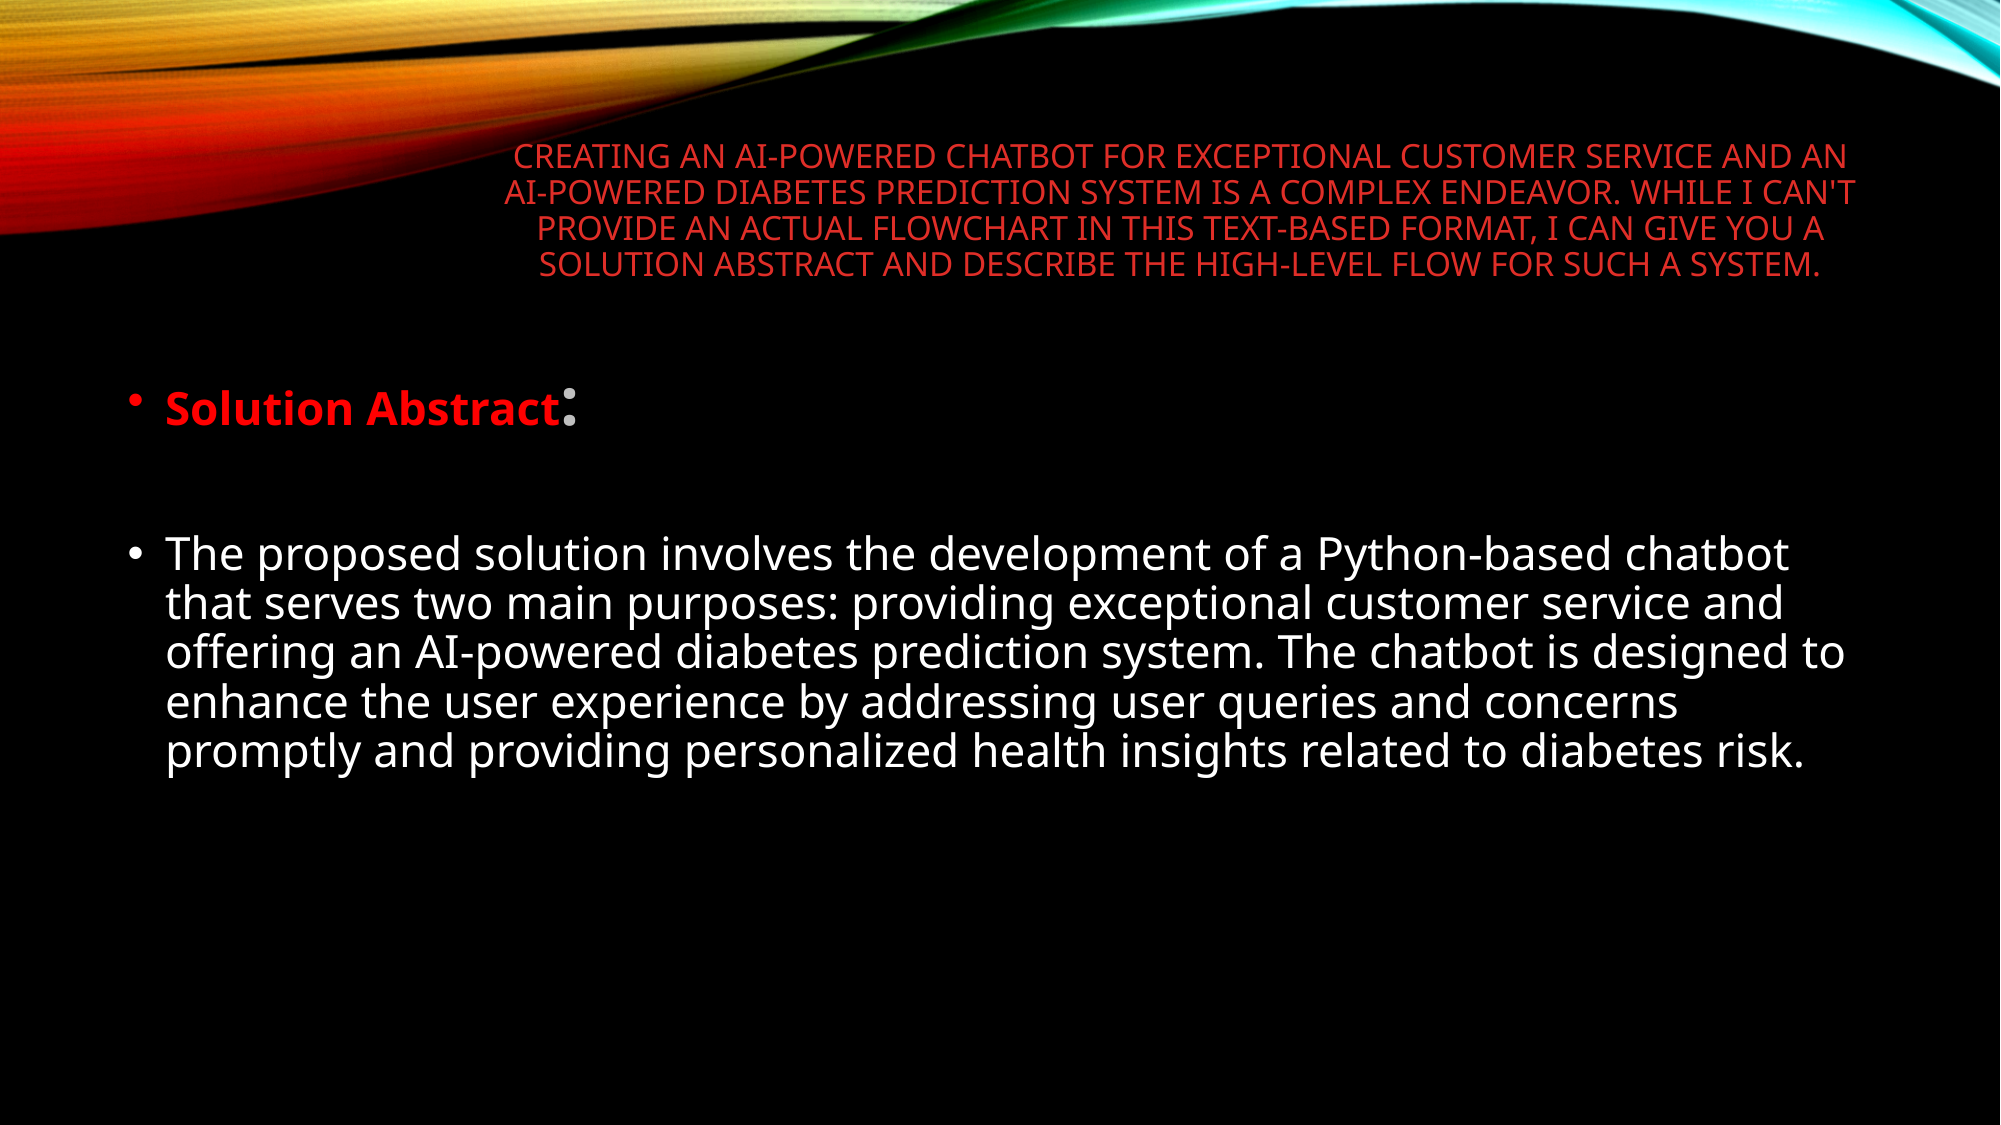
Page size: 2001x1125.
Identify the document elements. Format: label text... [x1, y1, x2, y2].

list Solution Abstract: The proposed solution involves the development of a Python-based chatbot that serves two main purposes: providing exceptional customer service and offering an AI-powered diabetes prediction system. The chatbot is designed to enhance the user experience by addressing user queries and concerns promptly and providing personalized health insights related to diabetes risk. [112, 360, 1888, 1021]
picture [0, 0, 2000, 237]
title Creating an AI-powered chatbot for exceptional customer service and an AI-powered diabetes prediction system is a complex endeavor. While I can't provide an actual flowchart in this text-based format, I can give you a solution abstract and describe the high-level flow for such a system. [474, 125, 1888, 338]
